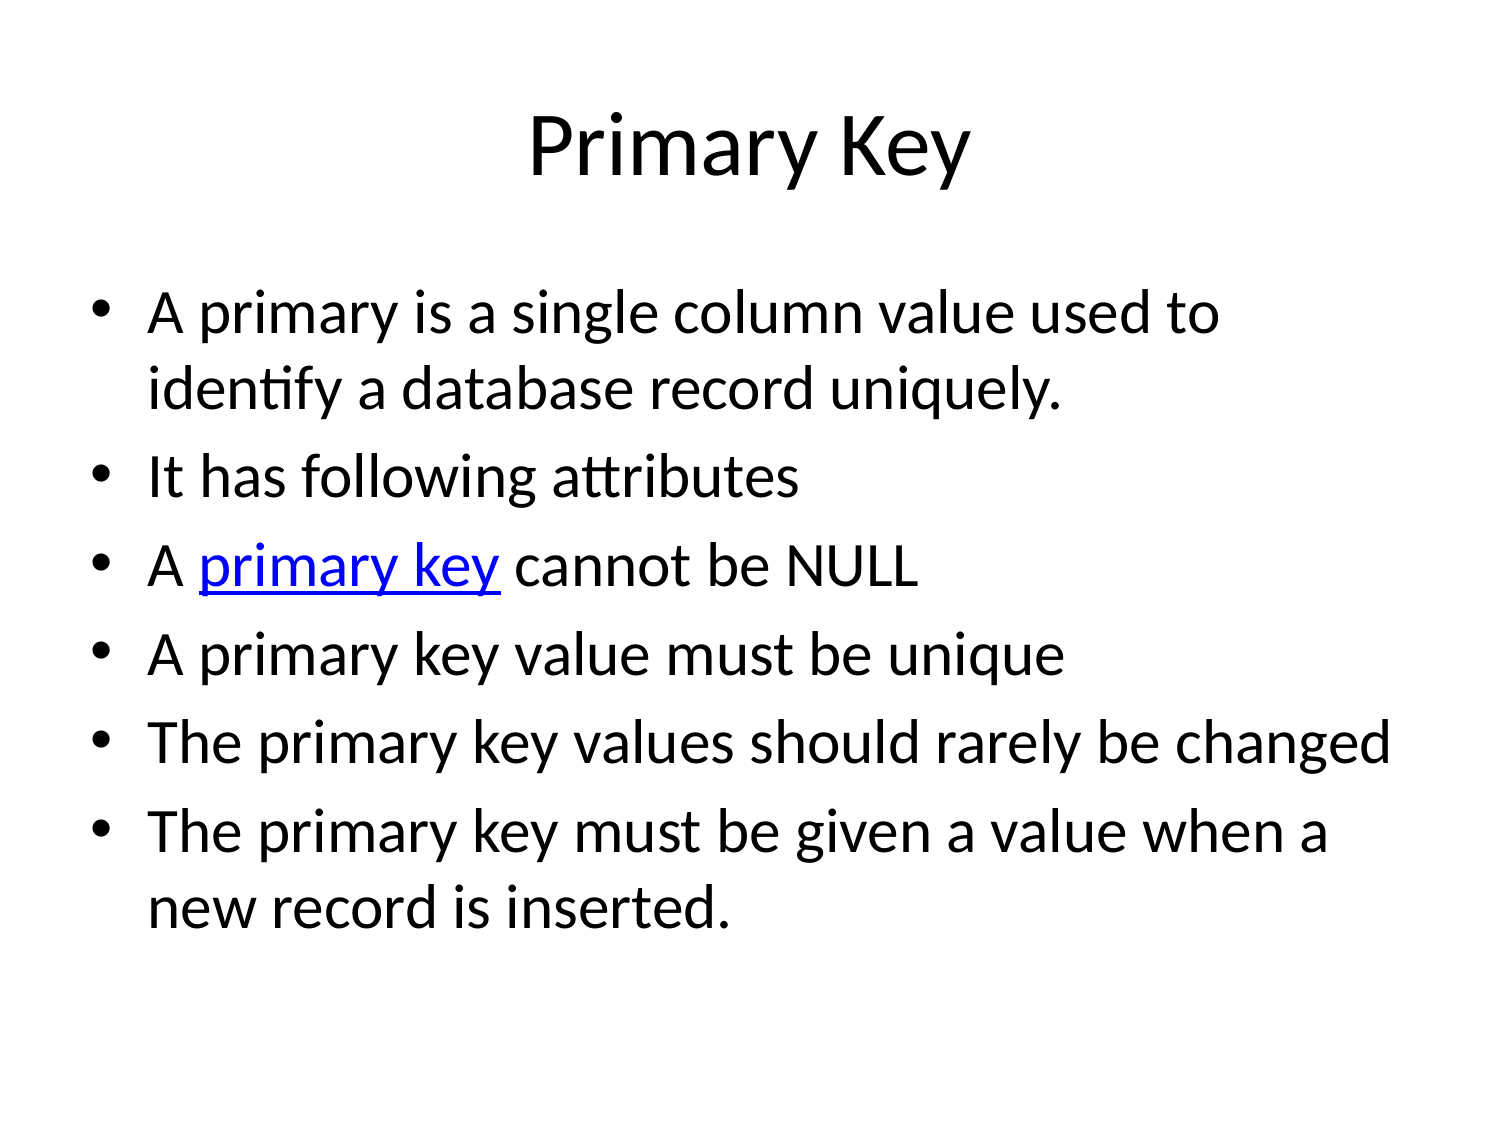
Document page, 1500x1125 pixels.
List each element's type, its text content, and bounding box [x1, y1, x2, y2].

list A primary is a single column value used to identify a database record uniquely. It has following attributes A primary key cannot be NULL A primary key value must be unique The primary key values should rarely be changed The primary key must be given a value when a new record is inserted. [75, 262, 1425, 1005]
title Primary Key [75, 45, 1425, 233]
